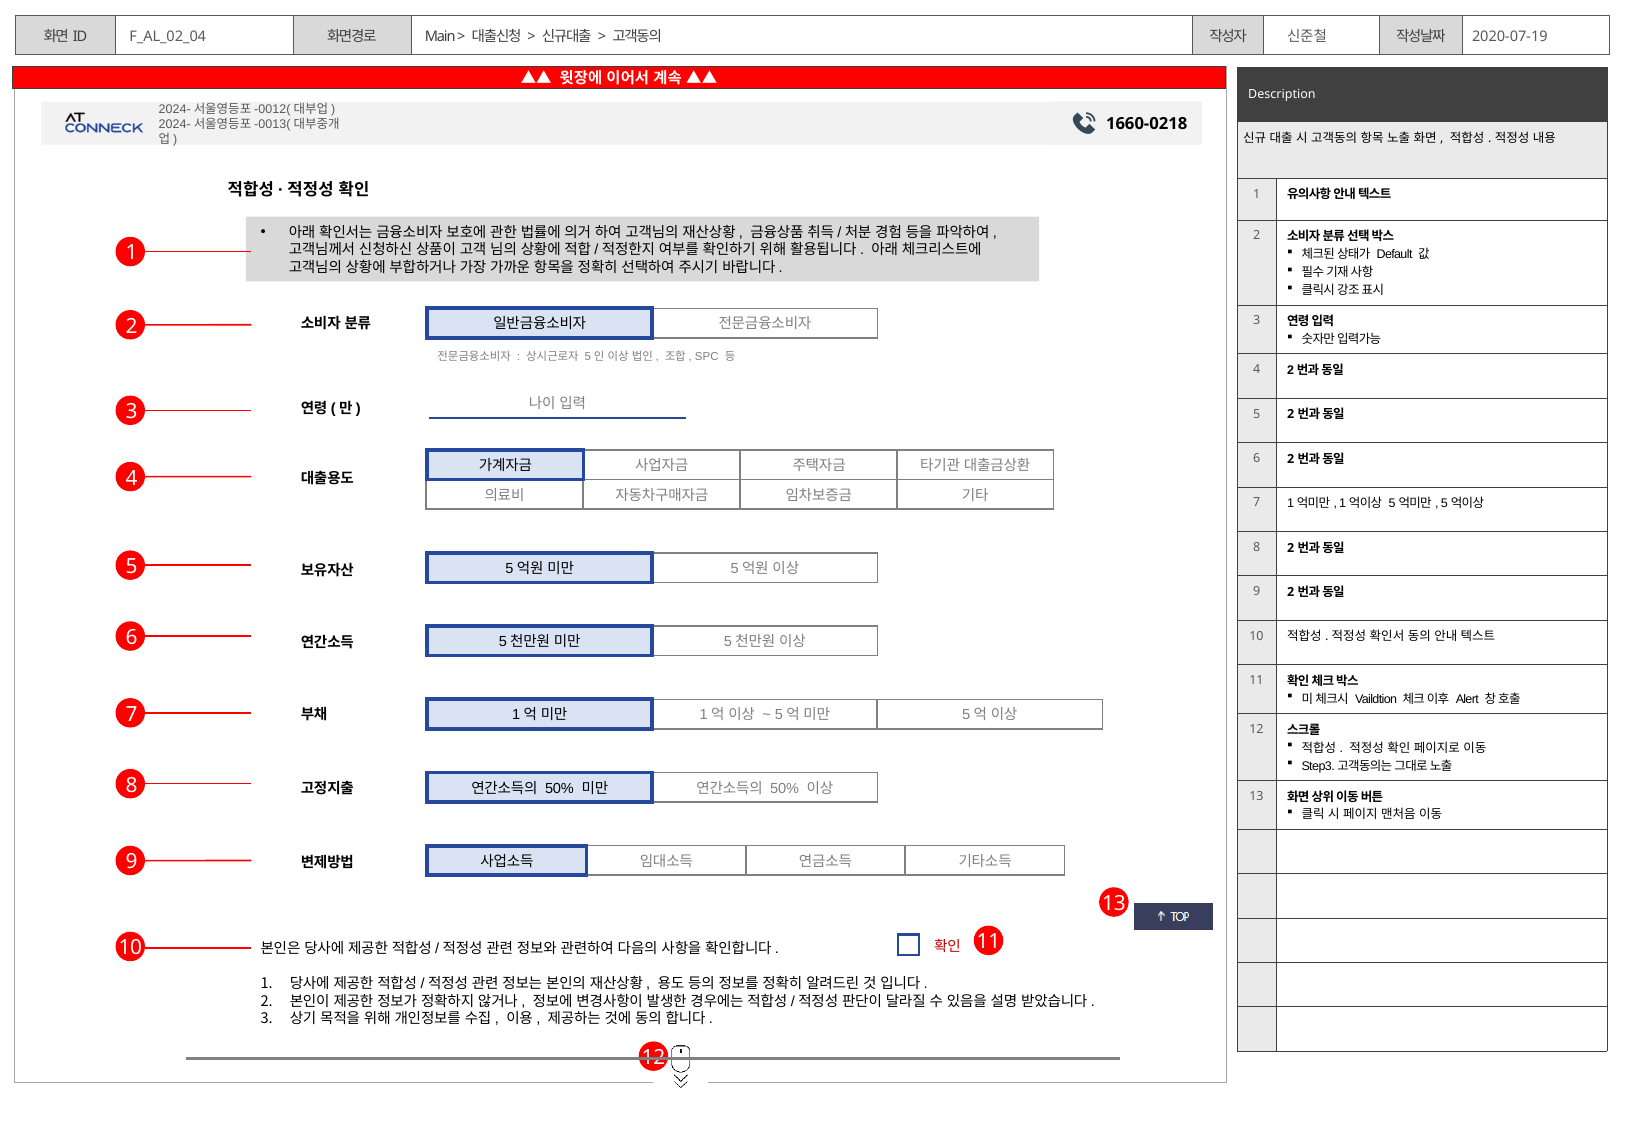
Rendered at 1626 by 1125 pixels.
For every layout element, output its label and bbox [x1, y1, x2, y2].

table_cell [1238, 919, 1276, 931]
text_box [11, 65, 1227, 89]
table_header [1238, 68, 1607, 121]
text_box [410, 17, 1138, 54]
text_box [427, 845, 1065, 876]
table_cell [1238, 714, 1276, 780]
text_box [422, 341, 873, 374]
table_cell [1277, 874, 1607, 918]
text_box [115, 17, 277, 54]
table_cell [1238, 576, 1276, 620]
table_cell [1238, 781, 1276, 829]
table_cell [1238, 488, 1276, 531]
text_box [638, 1041, 653, 1057]
table_cell [1238, 874, 1276, 918]
table_cell [1277, 443, 1607, 487]
table_cell [1277, 665, 1607, 713]
table_cell [1238, 221, 1276, 305]
table_cell [1238, 443, 1276, 487]
text_box [115, 461, 252, 492]
table_cell [1238, 354, 1276, 398]
text_box [1273, 17, 1378, 54]
table_cell [1238, 621, 1276, 664]
text_box [426, 449, 1054, 510]
text_box [294, 772, 878, 803]
table_cell [1277, 354, 1607, 398]
picture [1132, 900, 1215, 931]
text_box [115, 550, 252, 580]
text_box [115, 697, 252, 728]
table_cell [1311, 963, 1607, 1006]
table_cell [1277, 179, 1607, 220]
text_box [115, 621, 252, 651]
text_box [115, 845, 252, 876]
table_cell [1238, 1035, 1276, 1051]
table_cell [1238, 830, 1276, 873]
picture [653, 1040, 708, 1058]
table_cell [1277, 714, 1607, 780]
text_box [294, 381, 715, 425]
table_cell [1277, 830, 1607, 873]
table_cell [1238, 306, 1276, 353]
table_cell [1238, 665, 1276, 713]
table_cell [1238, 122, 1607, 178]
table_cell [1277, 781, 1607, 829]
table_cell [1277, 532, 1607, 575]
table_cell [1277, 306, 1607, 353]
text_box [221, 165, 400, 213]
text_box [115, 768, 252, 799]
picture [1072, 110, 1097, 135]
text_box [294, 699, 1103, 729]
picture [653, 1059, 708, 1095]
table_cell [1277, 399, 1607, 442]
text_box [115, 395, 252, 426]
text_box [115, 216, 1040, 282]
text_box [115, 921, 1311, 1035]
text_box [294, 466, 425, 489]
text_box [294, 851, 425, 874]
text_box [639, 1060, 653, 1071]
table_cell [1238, 399, 1276, 442]
text_box [1458, 17, 1563, 54]
table_cell [1277, 621, 1607, 664]
table_cell [1277, 488, 1607, 531]
table_cell [1238, 179, 1276, 220]
table_cell [1277, 221, 1607, 305]
text_box [294, 626, 878, 656]
table_cell [1238, 532, 1276, 575]
table_cell [1277, 919, 1607, 962]
picture [62, 110, 145, 134]
table_cell [1277, 1007, 1607, 1051]
text_box [115, 309, 252, 340]
text_box [1099, 887, 1129, 917]
text_box [294, 552, 878, 583]
text_box [294, 307, 878, 339]
text_box [41, 100, 1203, 146]
table_cell [1277, 576, 1607, 620]
